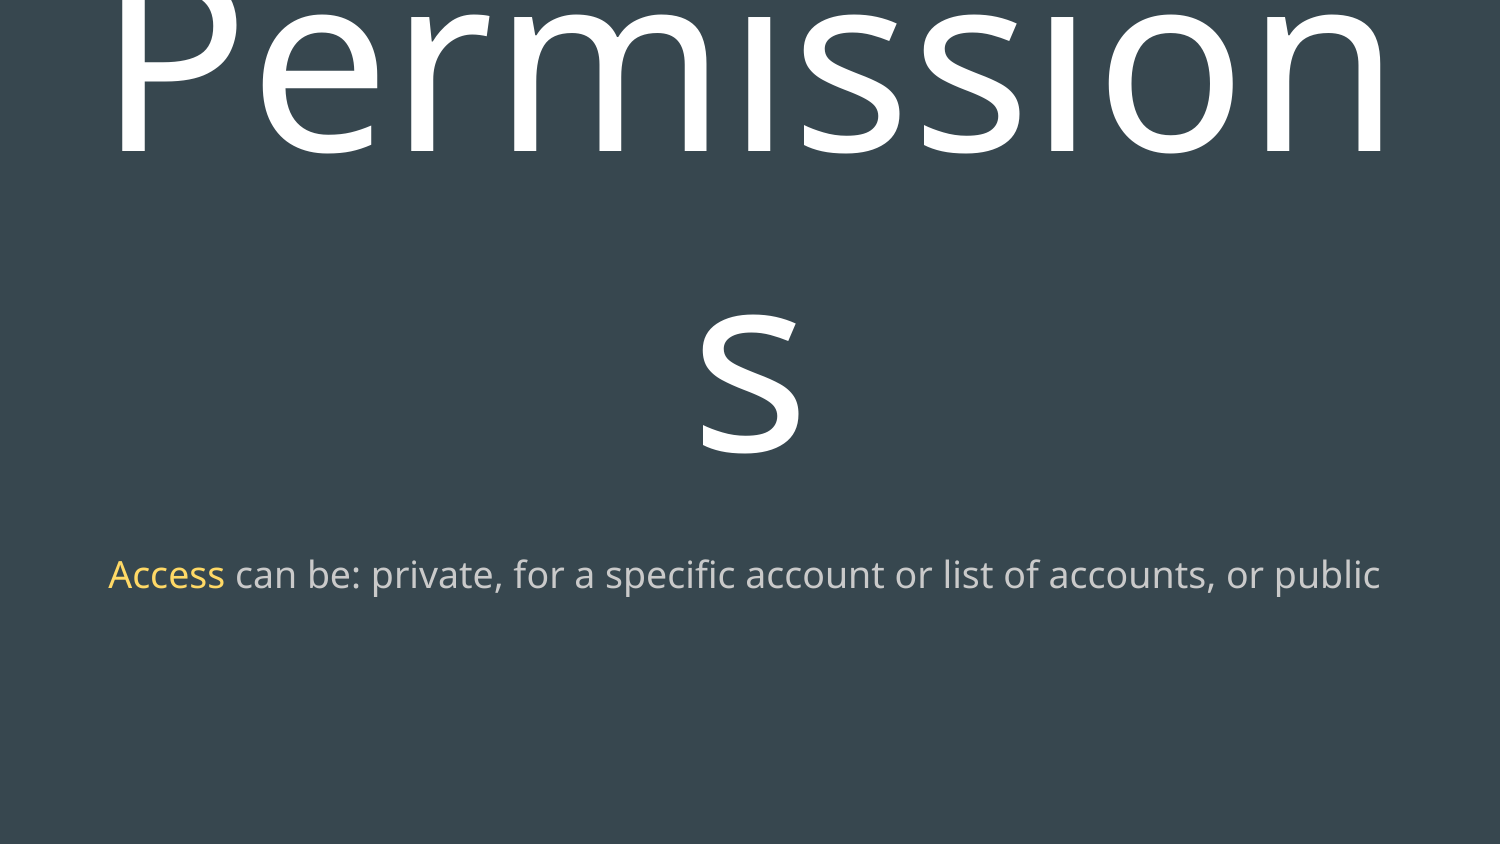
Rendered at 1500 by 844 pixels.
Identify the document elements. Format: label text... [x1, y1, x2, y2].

list Access can be: private, for a specific account or list of accounts, or public [51, 529, 1449, 743]
title Permissions [51, 205, 1449, 517]
